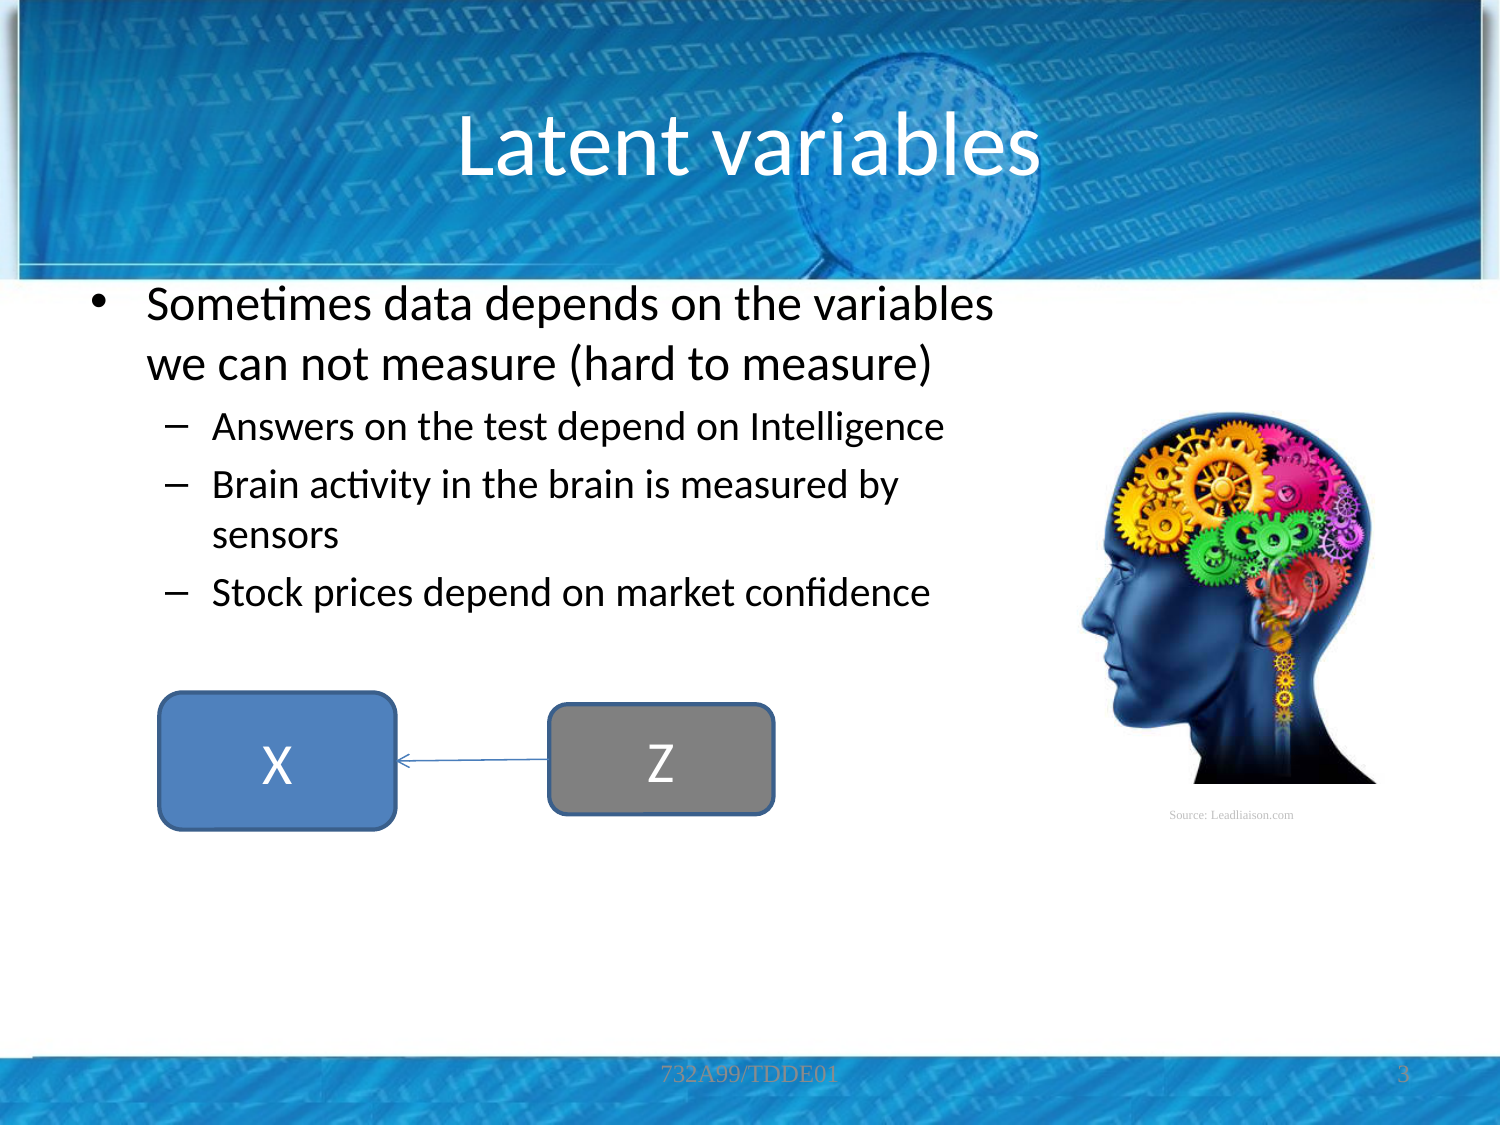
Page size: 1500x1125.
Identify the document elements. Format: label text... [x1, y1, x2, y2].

title Latent variables [75, 45, 1425, 233]
text_box Source: Leadliaison.com [1154, 799, 1450, 829]
footer 732A99/TDDE01 [512, 1042, 988, 1103]
slide_number 3 [1074, 1042, 1425, 1103]
text_box X [157, 690, 398, 832]
list Sometimes data depends on the variables we can not measure (hard to measure) Answers on the test depend on Intelligence Brain activity in the brain is measured by sensors Stock prices depend on market confidence [75, 262, 1010, 1024]
text_box Z [547, 702, 776, 817]
picture [0, 0, 1500, 1125]
